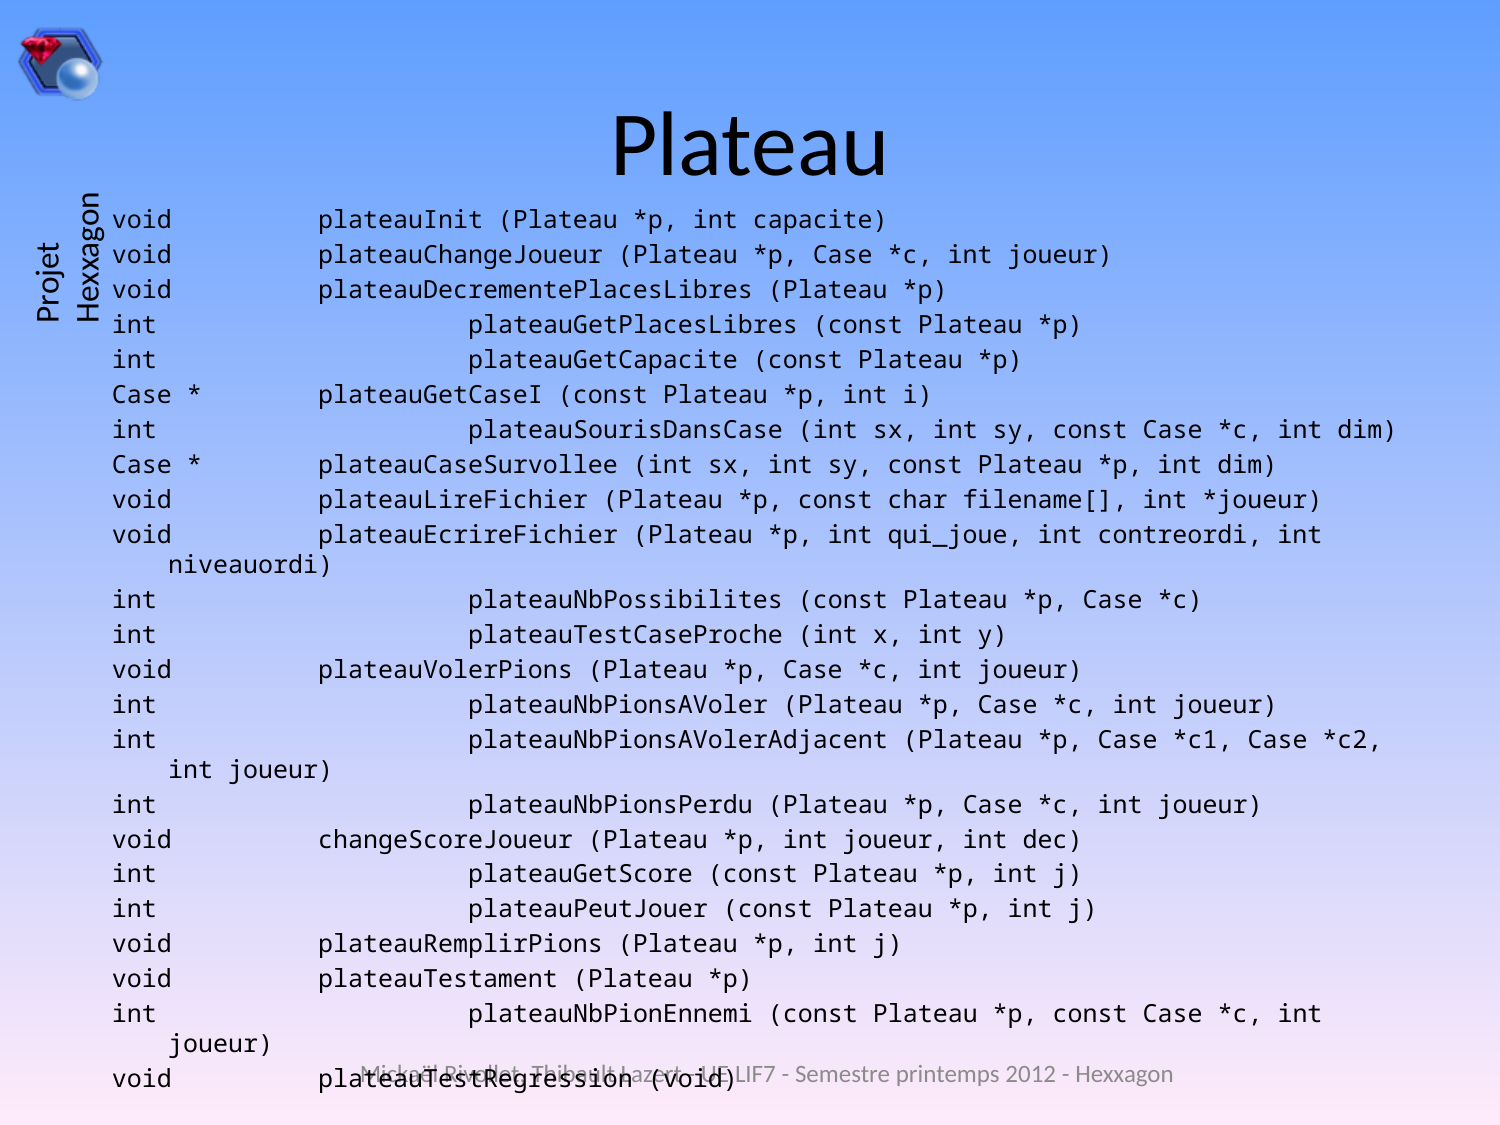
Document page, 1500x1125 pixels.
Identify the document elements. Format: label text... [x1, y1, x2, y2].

picture [17, 19, 104, 105]
list void plateauInit (Plateau *p, int capacite) void plateauChangeJoueur (Plateau *p, Case *c, int joueur) void plateauDecrementePlacesLibres (Plateau *p) int plateauGetPlacesLibres (const Plateau *p) int plateauGetCapacite (const Plateau *p) Case * plateauGetCaseI (const Plateau *p, int i) int plateauSourisDansCase (int sx, int sy, const Case *c, int dim) Case * plateauCaseSurvollee (int sx, int sy, const Plateau *p, int dim) void plateauLireFichier (Plateau *p, const char filename[], int *joueur) void plateauEcrireFichier (Plateau *p, int qui_joue, int contreordi, int niveauordi) int plateauNbPossibilites (const Plateau *p, Case *c) int plateauTestCaseProche (int x, int y) void plateauVolerPions (Plateau *p, Case *c, int joueur) int plateauNbPionsAVoler (Plateau *p, Case *c, int joueur) int plateauNbPionsAVolerAdjacent (Plateau *p, Case *c1, Case *c2, int joueur) int plateauNbPionsPerdu (Plateau *p, Case *c, int joueur) void changeScoreJoueur (Plateau *p, int joueur, int dec) int plateauGetScore (const Plateau *p, int j) int plateauPeutJouer (const Plateau *p, int j) void plateauRemplirPions (Plateau *p, int j) void plateauTestament (Plateau *p) int plateauNbPionEnnemi (const Plateau *p, const Case *c, int joueur) void plateauTestRegression (void) [96, 196, 1447, 1028]
footer Mickaël Rivollet, Thibault Lazert - UE LIF7 - Semestre printemps 2012 - Hexxagon [301, 1042, 1235, 1103]
title Plateau [75, 45, 1425, 233]
